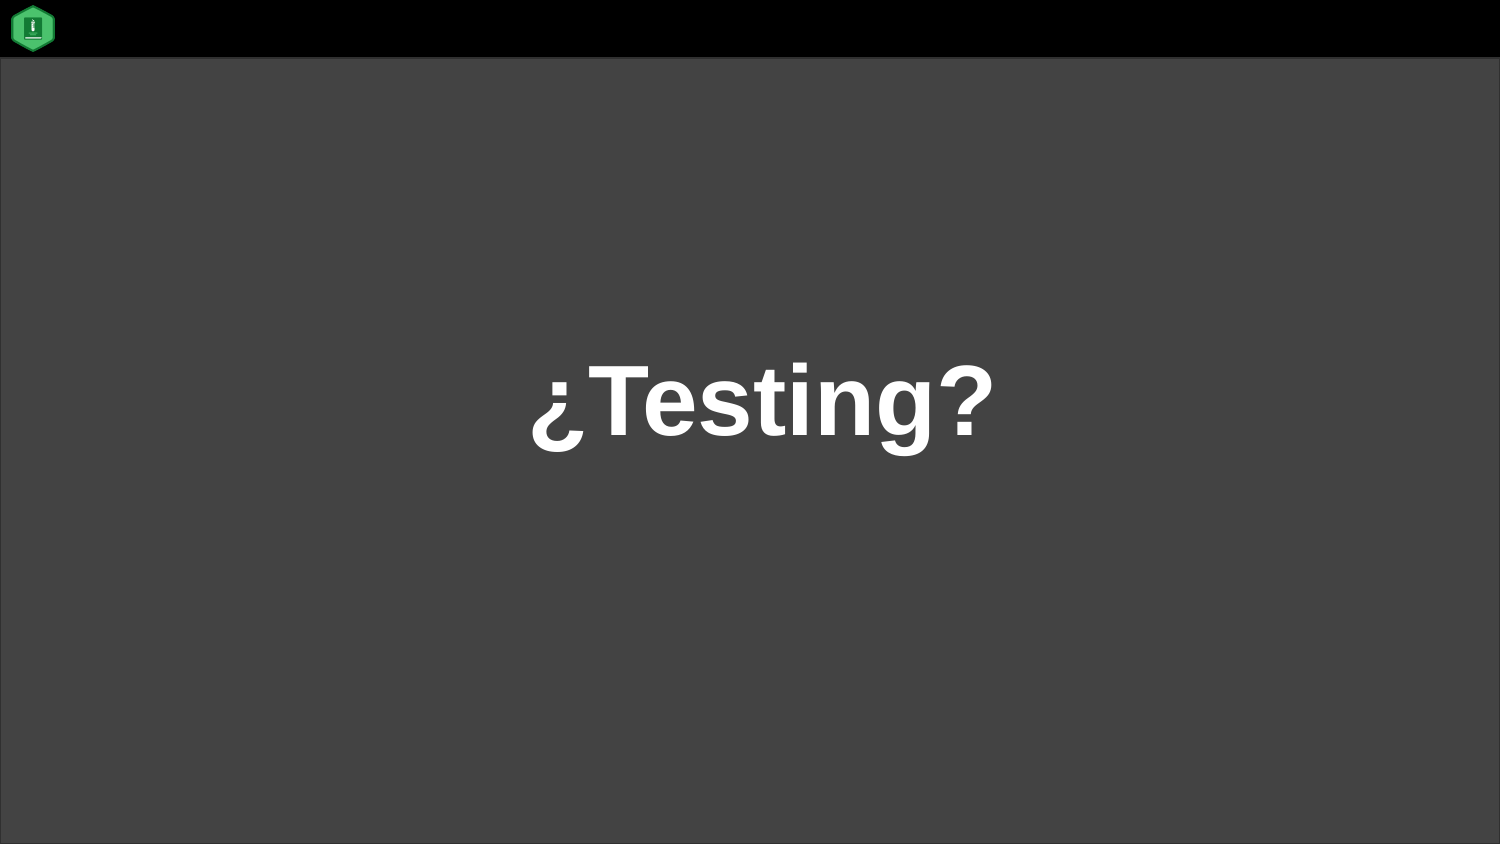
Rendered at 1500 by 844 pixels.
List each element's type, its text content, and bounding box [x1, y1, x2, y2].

text_box [0, 57, 1500, 844]
text_box [0, 0, 1500, 57]
text_box ¿Testing? [512, 320, 1287, 581]
picture [11, 5, 55, 53]
